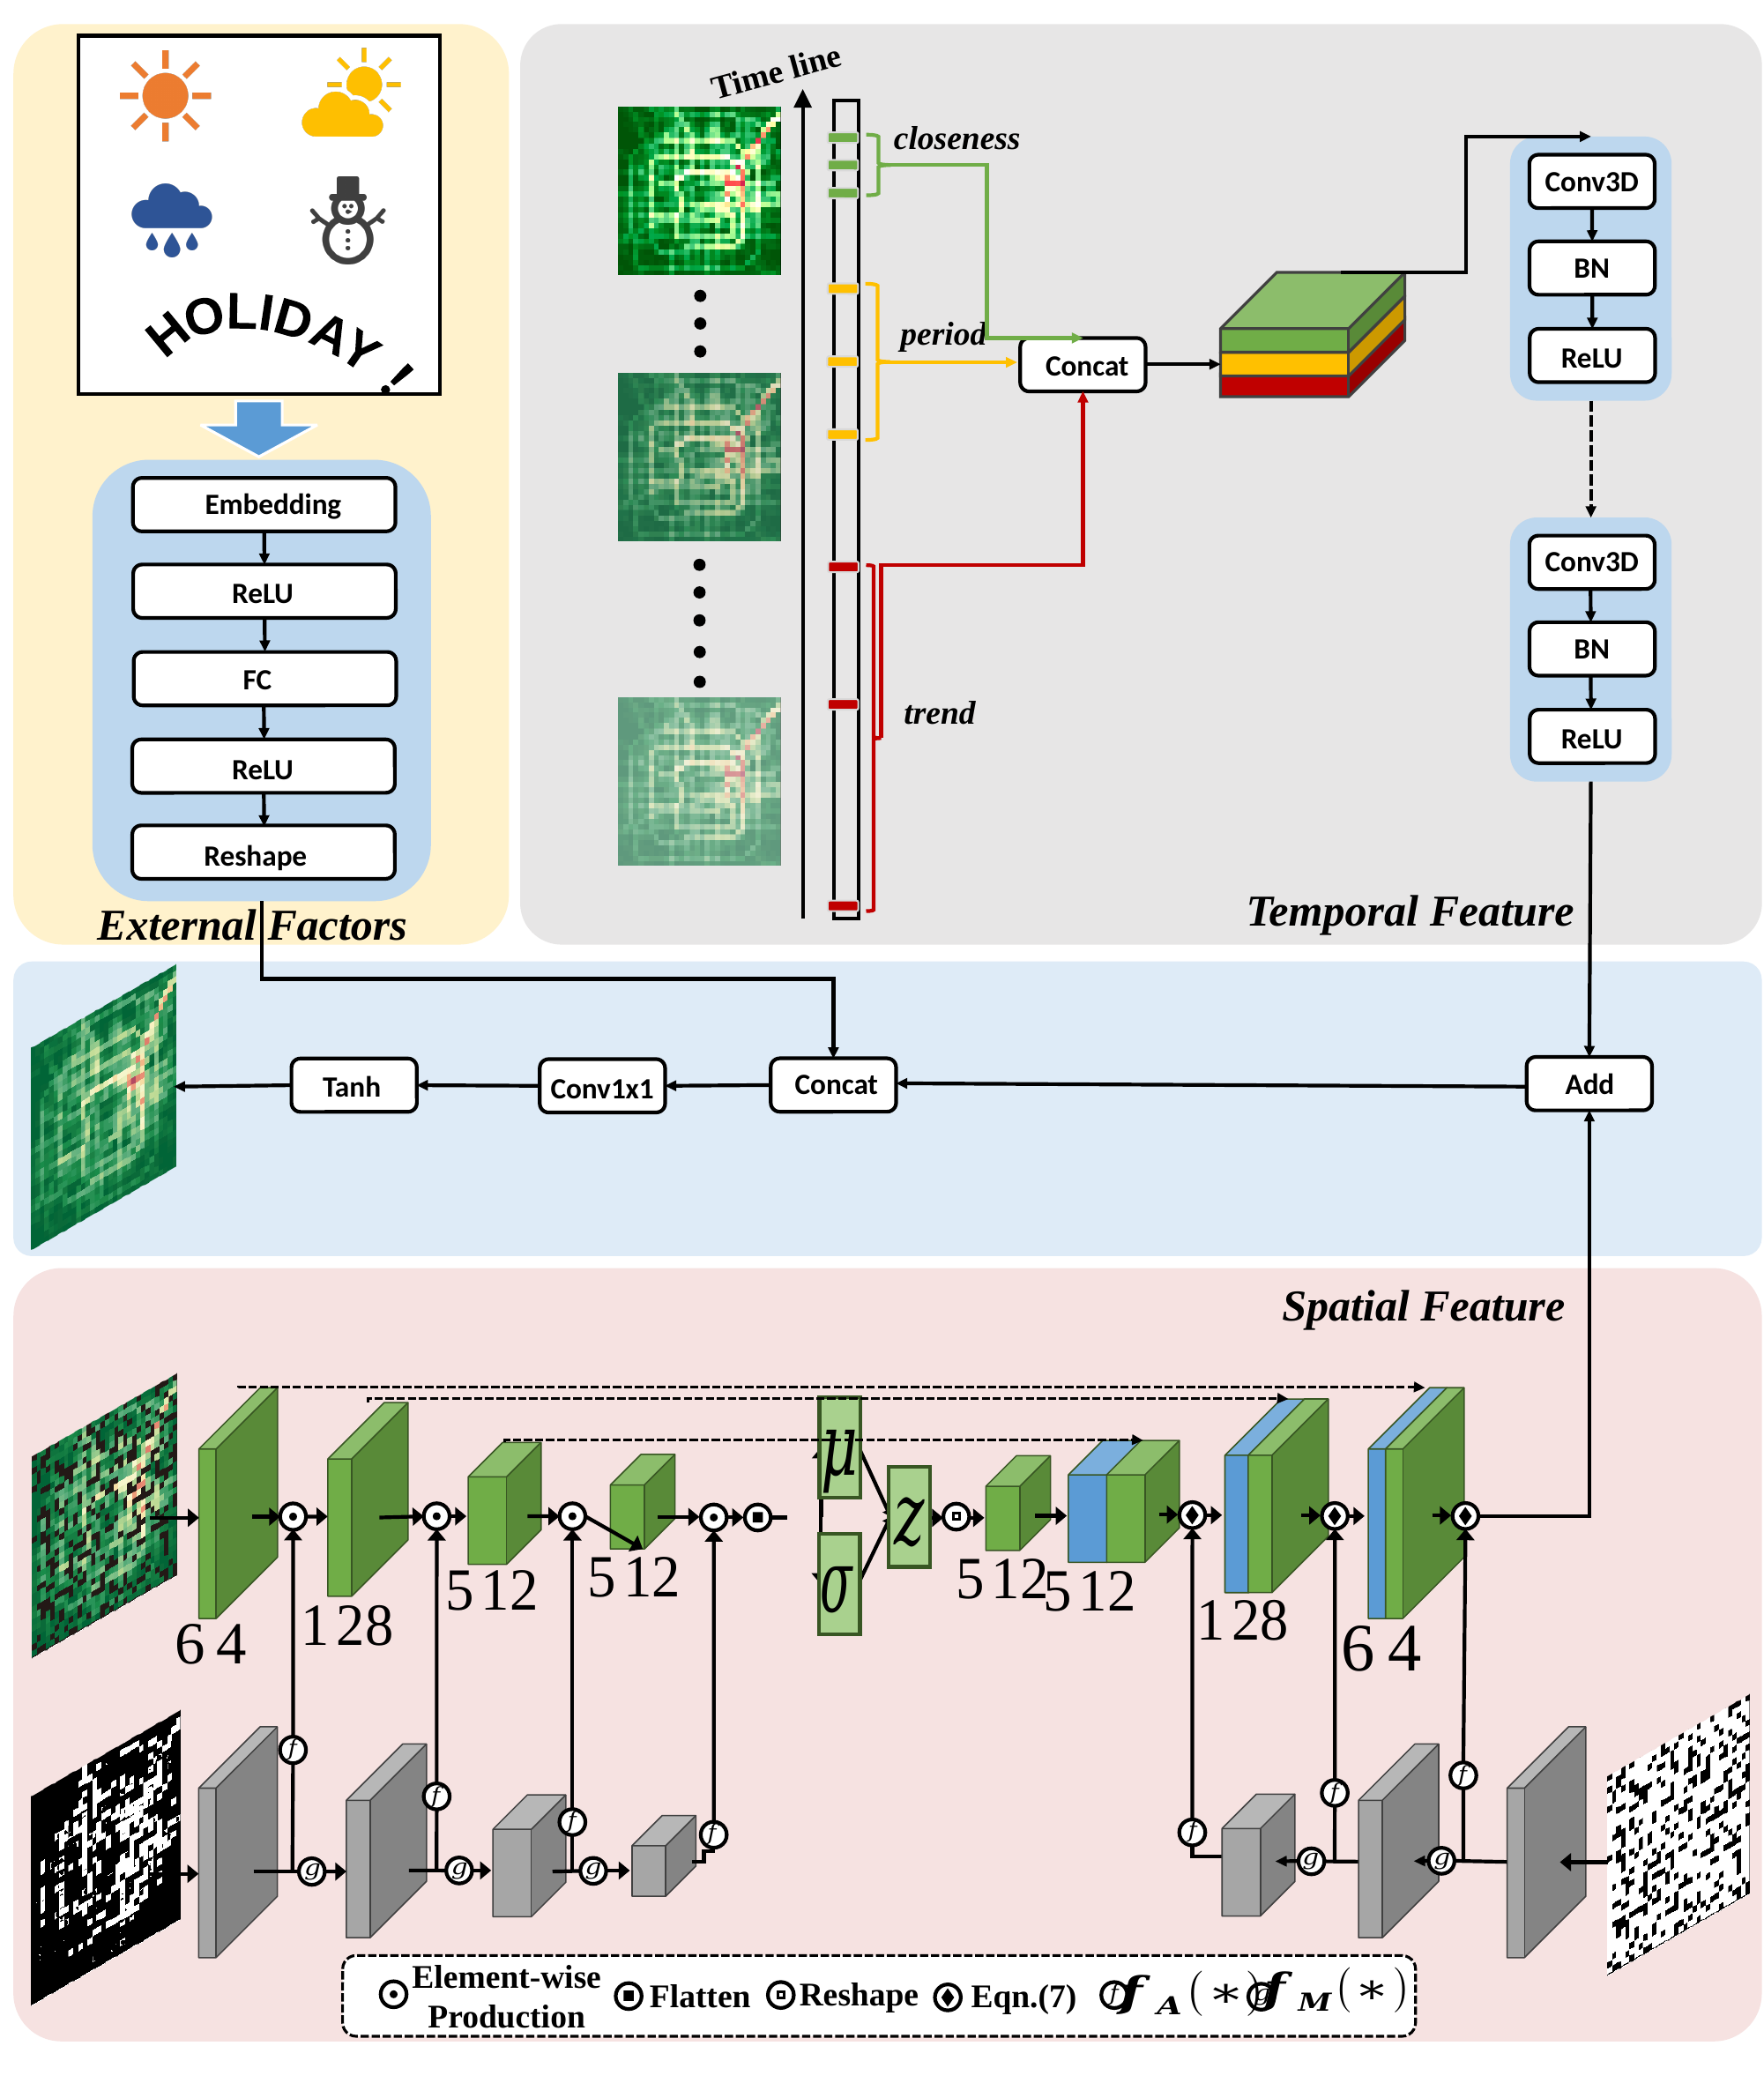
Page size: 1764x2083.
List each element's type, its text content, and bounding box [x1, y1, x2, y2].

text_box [252, 1503, 346, 1886]
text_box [445, 1442, 541, 1625]
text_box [1368, 1387, 1464, 1618]
picture [32, 1373, 177, 1660]
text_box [520, 24, 1762, 945]
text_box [896, 1082, 1527, 1087]
text_box [627, 960, 854, 1056]
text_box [658, 1398, 854, 1849]
text_box [1427, 1847, 1455, 1875]
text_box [1224, 1399, 1329, 1593]
text_box [12, 960, 468, 1257]
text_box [854, 1112, 859, 1861]
text_box [1591, 960, 1763, 1257]
text_box [627, 981, 831, 1083]
text_box [610, 1454, 658, 1550]
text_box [291, 1058, 417, 1112]
text_box [1222, 1794, 1295, 1916]
picture [31, 1709, 181, 2007]
picture [31, 963, 176, 1250]
text_box [1358, 1752, 1439, 1938]
text_box [1507, 1726, 1586, 1958]
text_box [493, 1796, 564, 1917]
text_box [468, 1086, 627, 1266]
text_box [174, 1387, 278, 1679]
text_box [770, 1058, 897, 1112]
text_box [986, 1455, 1051, 1551]
text_box [863, 960, 1588, 1082]
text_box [527, 1503, 630, 1885]
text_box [839, 1122, 843, 1761]
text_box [854, 941, 859, 1058]
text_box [1478, 1110, 1589, 1516]
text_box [1158, 1502, 1223, 1857]
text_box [1275, 1503, 1365, 1875]
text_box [342, 1948, 1416, 2042]
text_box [863, 1398, 985, 1849]
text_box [379, 1503, 492, 1884]
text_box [468, 694, 627, 1085]
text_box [1432, 1503, 1479, 1789]
text_box [346, 1768, 425, 1938]
text_box [863, 1267, 1763, 2042]
text_box [12, 1267, 861, 2042]
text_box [692, 1850, 716, 1862]
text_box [1526, 1057, 1652, 1111]
text_box [627, 1088, 854, 1257]
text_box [536, 1059, 669, 1113]
text_box [863, 1087, 1526, 1257]
text_box External Factors [84, 945, 421, 956]
text_box [631, 1820, 696, 1897]
text_box Spatial Feature [1269, 1270, 1478, 1336]
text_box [13, 24, 510, 945]
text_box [301, 1402, 408, 1660]
picture [1607, 1693, 1750, 1976]
text_box [198, 1735, 278, 1958]
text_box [1068, 1440, 1180, 1563]
